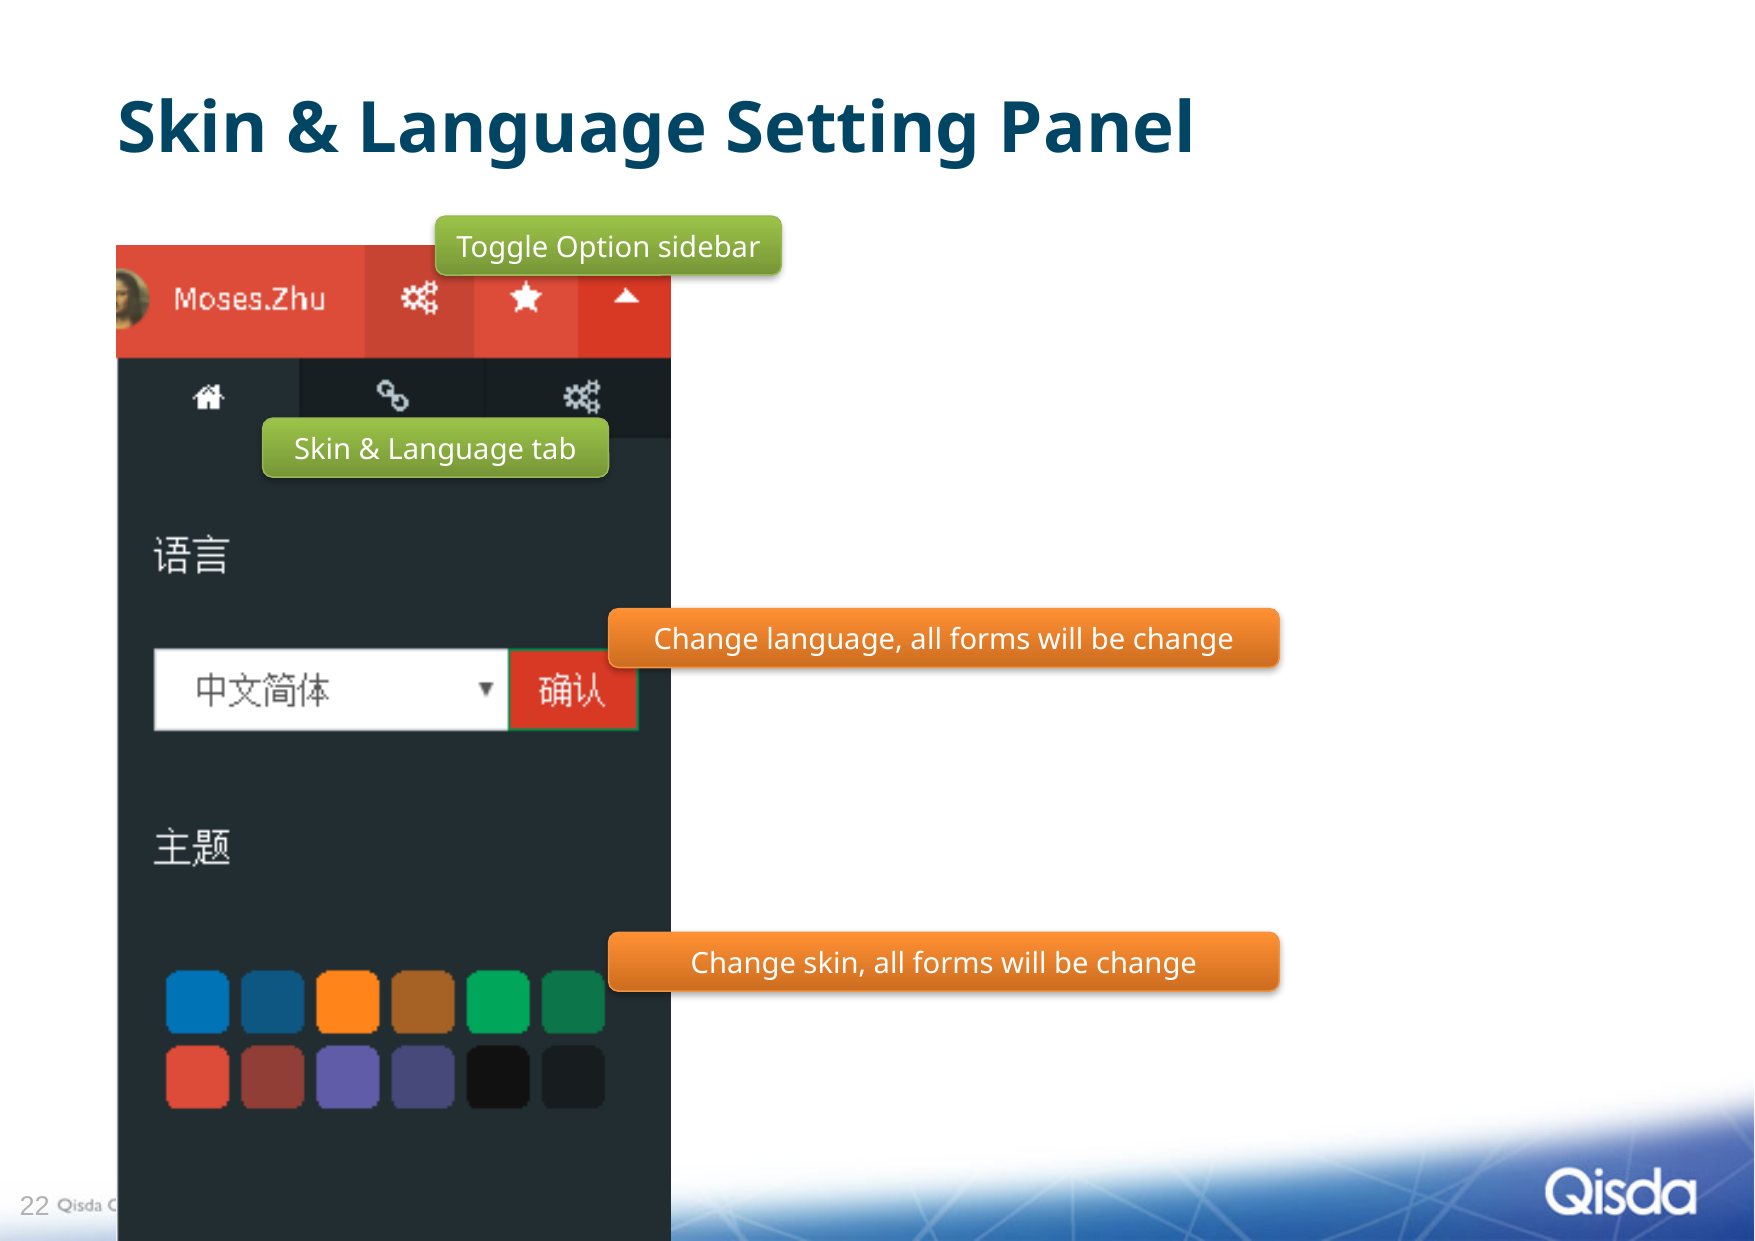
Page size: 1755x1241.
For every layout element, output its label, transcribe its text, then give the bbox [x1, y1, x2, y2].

slide_number 22 [0, 1181, 70, 1237]
picture [0, 0, 1755, 1241]
text_box Toggle Option sidebar [434, 215, 783, 276]
text_box Skin & Language Setting Panel [102, 71, 1461, 178]
text_box [676, 224, 1665, 993]
text_box Change language, all forms will be change [676, 607, 1280, 669]
text_box [47, 224, 431, 993]
text_box Change skin, all forms will be change [676, 931, 1280, 992]
